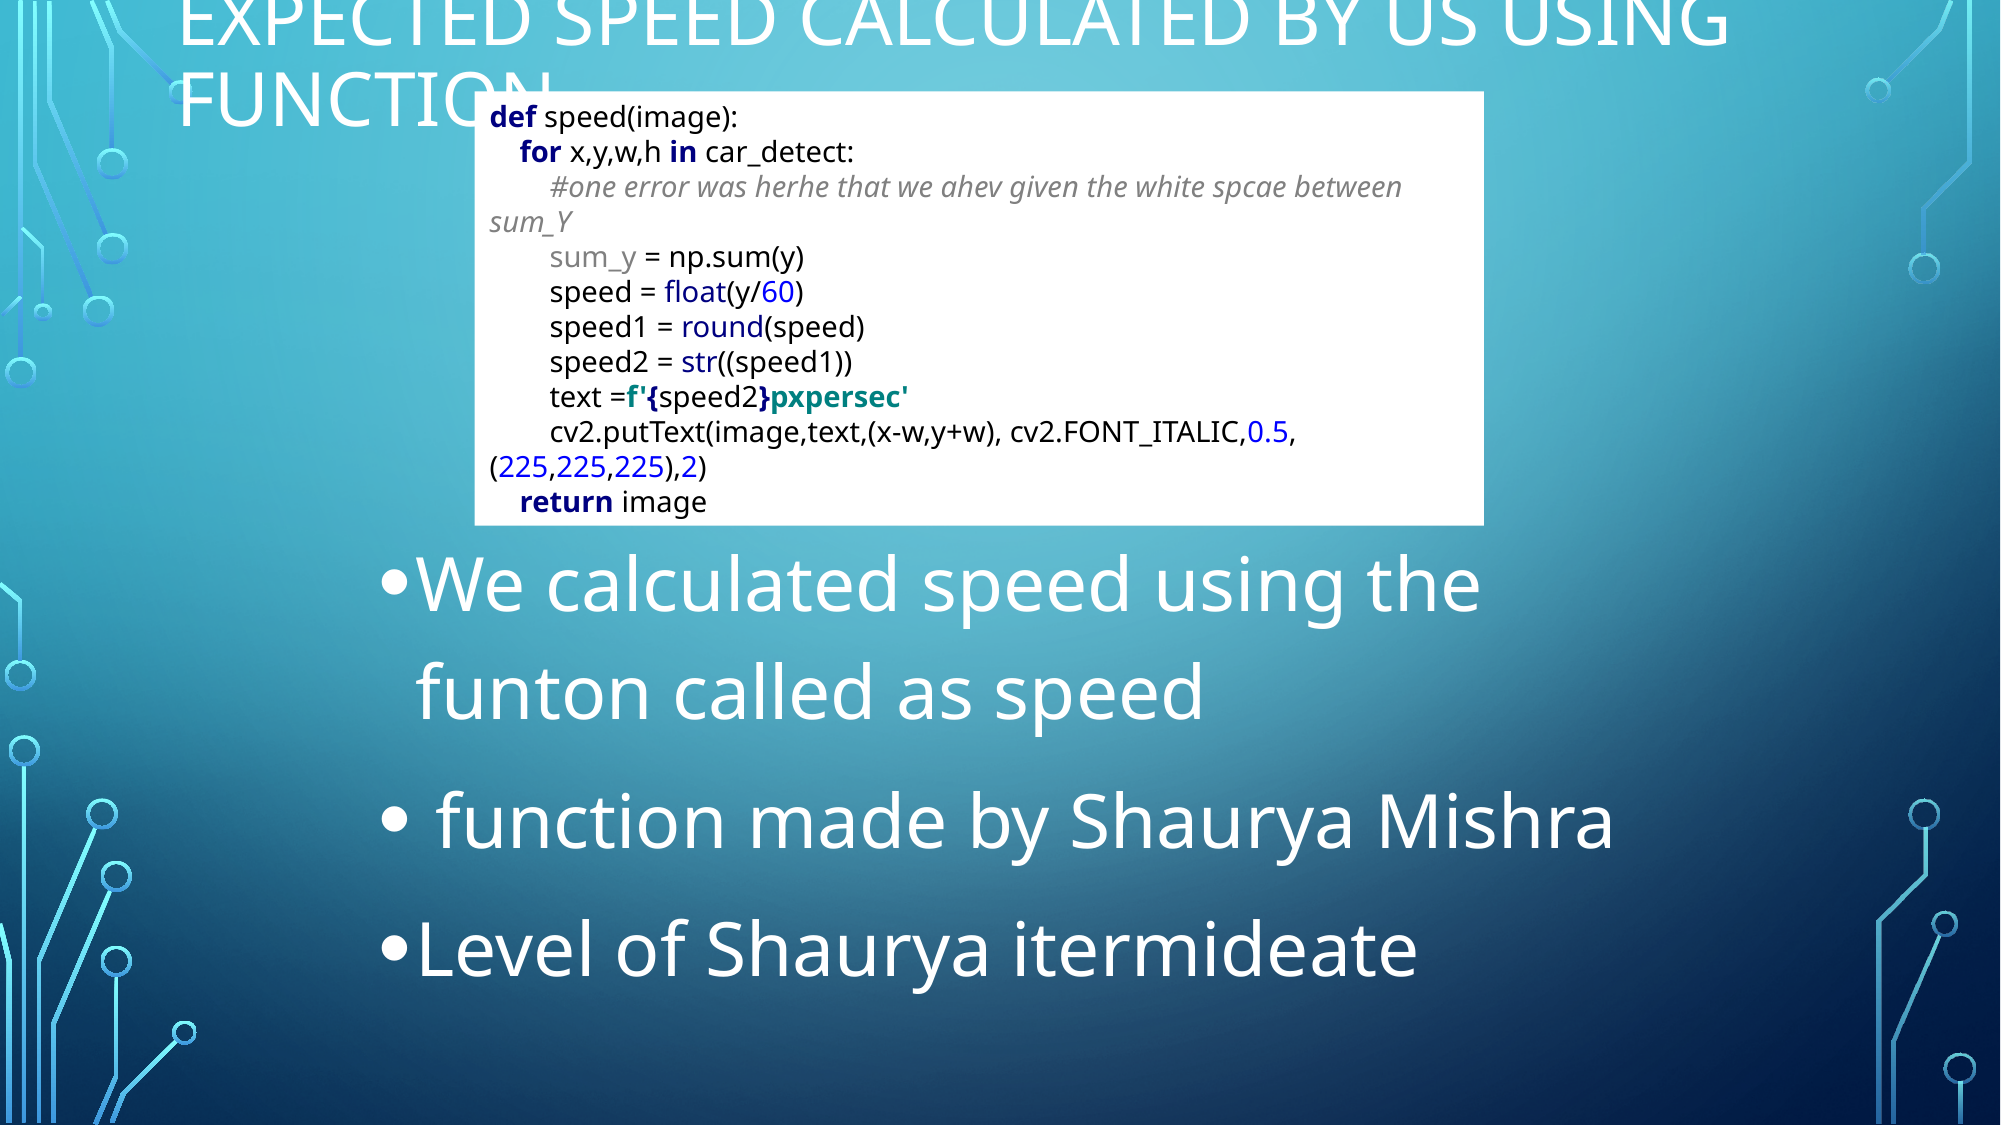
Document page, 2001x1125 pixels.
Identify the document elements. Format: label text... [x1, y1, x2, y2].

text_box def speed(image): for x,y,w,h in car_detect: #one error was herhe that we ahev given the white spcae between sum_Y sum_y = np.sum(y) speed = float(y/60) speed1 = round(speed) speed2 = str((speed1)) text =f'{speed2}pxpersec' cv2.putText(image,text,(x-w,y+w), cv2.FONT_ITALIC,0.5,(225,225,225),2) return image [474, 91, 1484, 526]
list We calculated speed using the funton called as speed function made by Shaurya Mishra Level of Shaurya itermideate [363, 510, 1659, 1059]
title Expected speed calculated by us using function [161, 0, 1926, 125]
